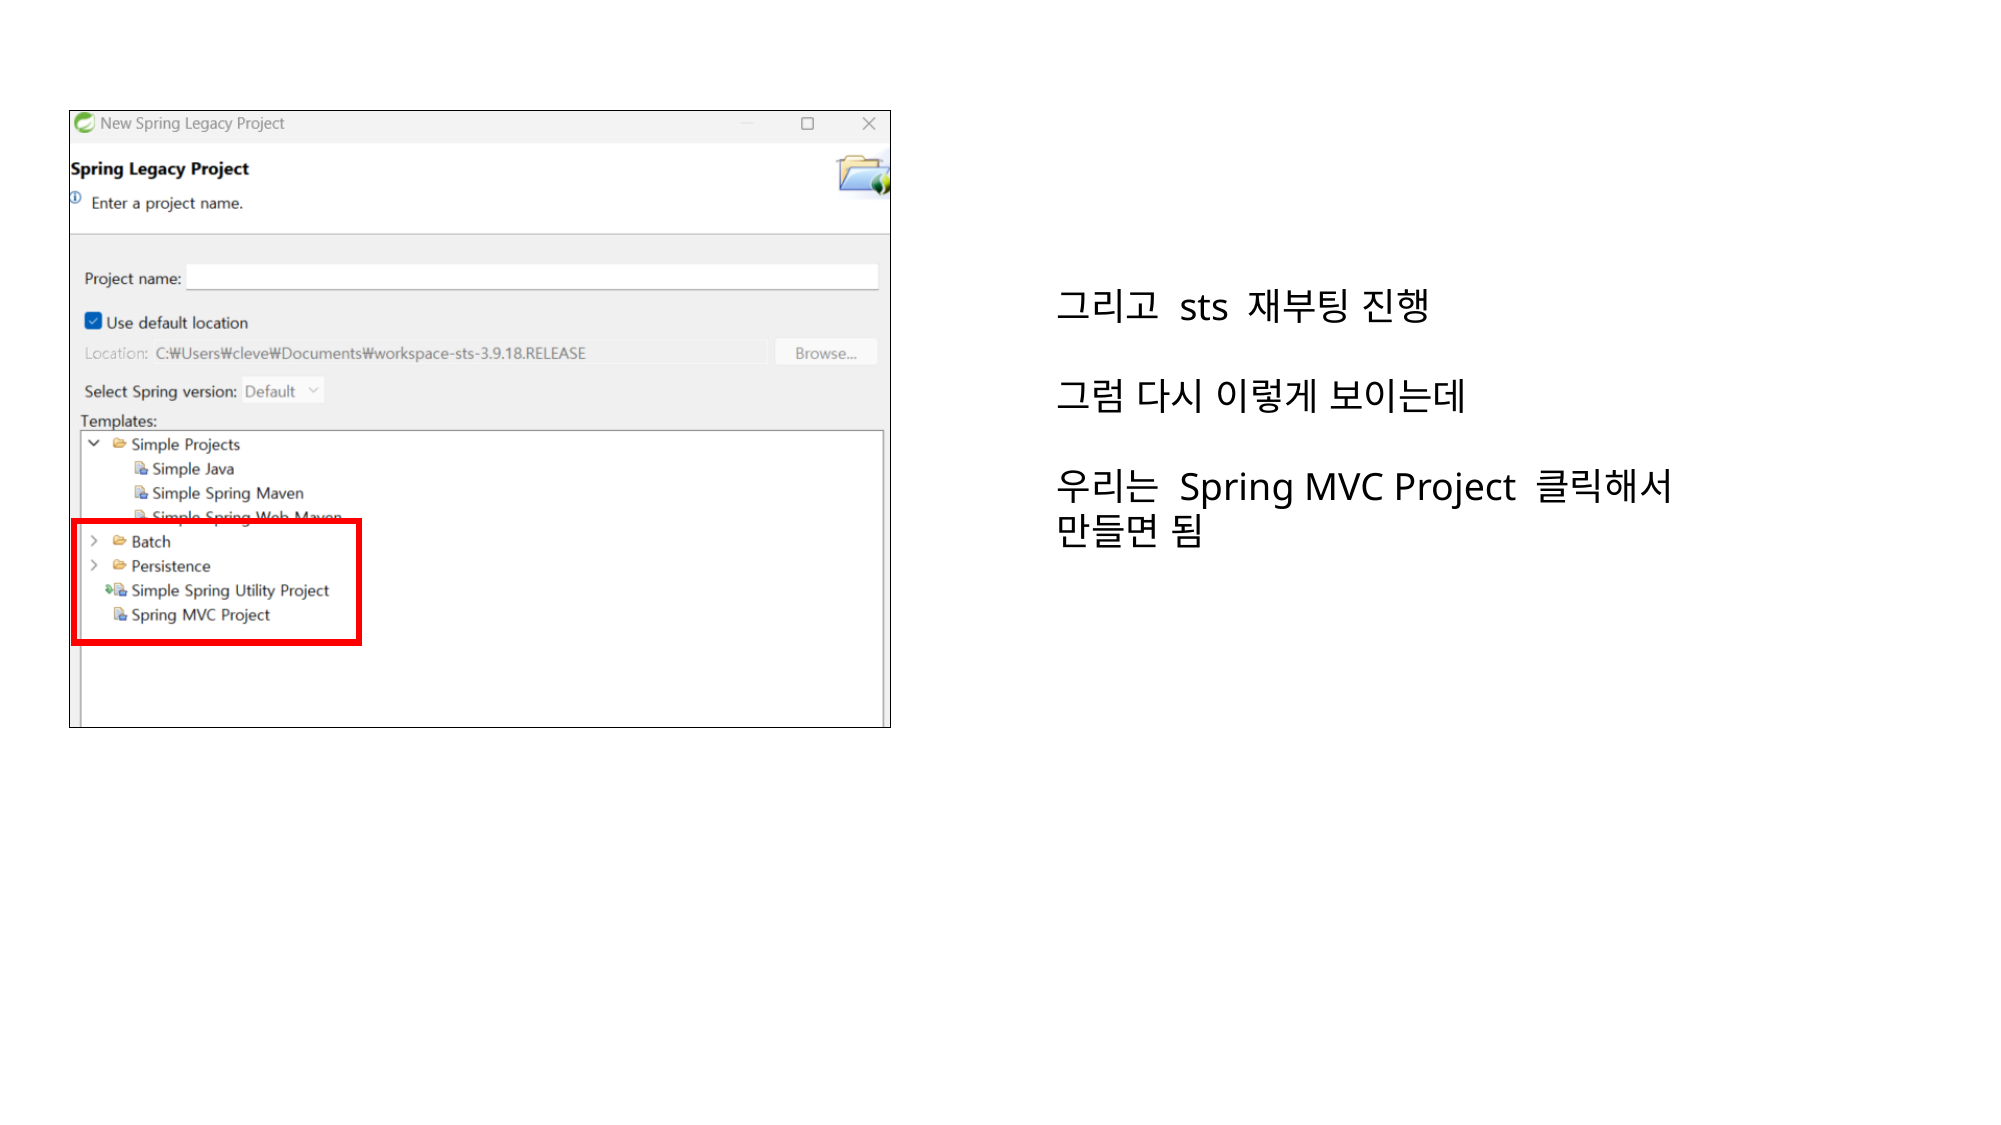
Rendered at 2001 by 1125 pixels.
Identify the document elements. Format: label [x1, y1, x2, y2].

text_box [69, 109, 1707, 728]
